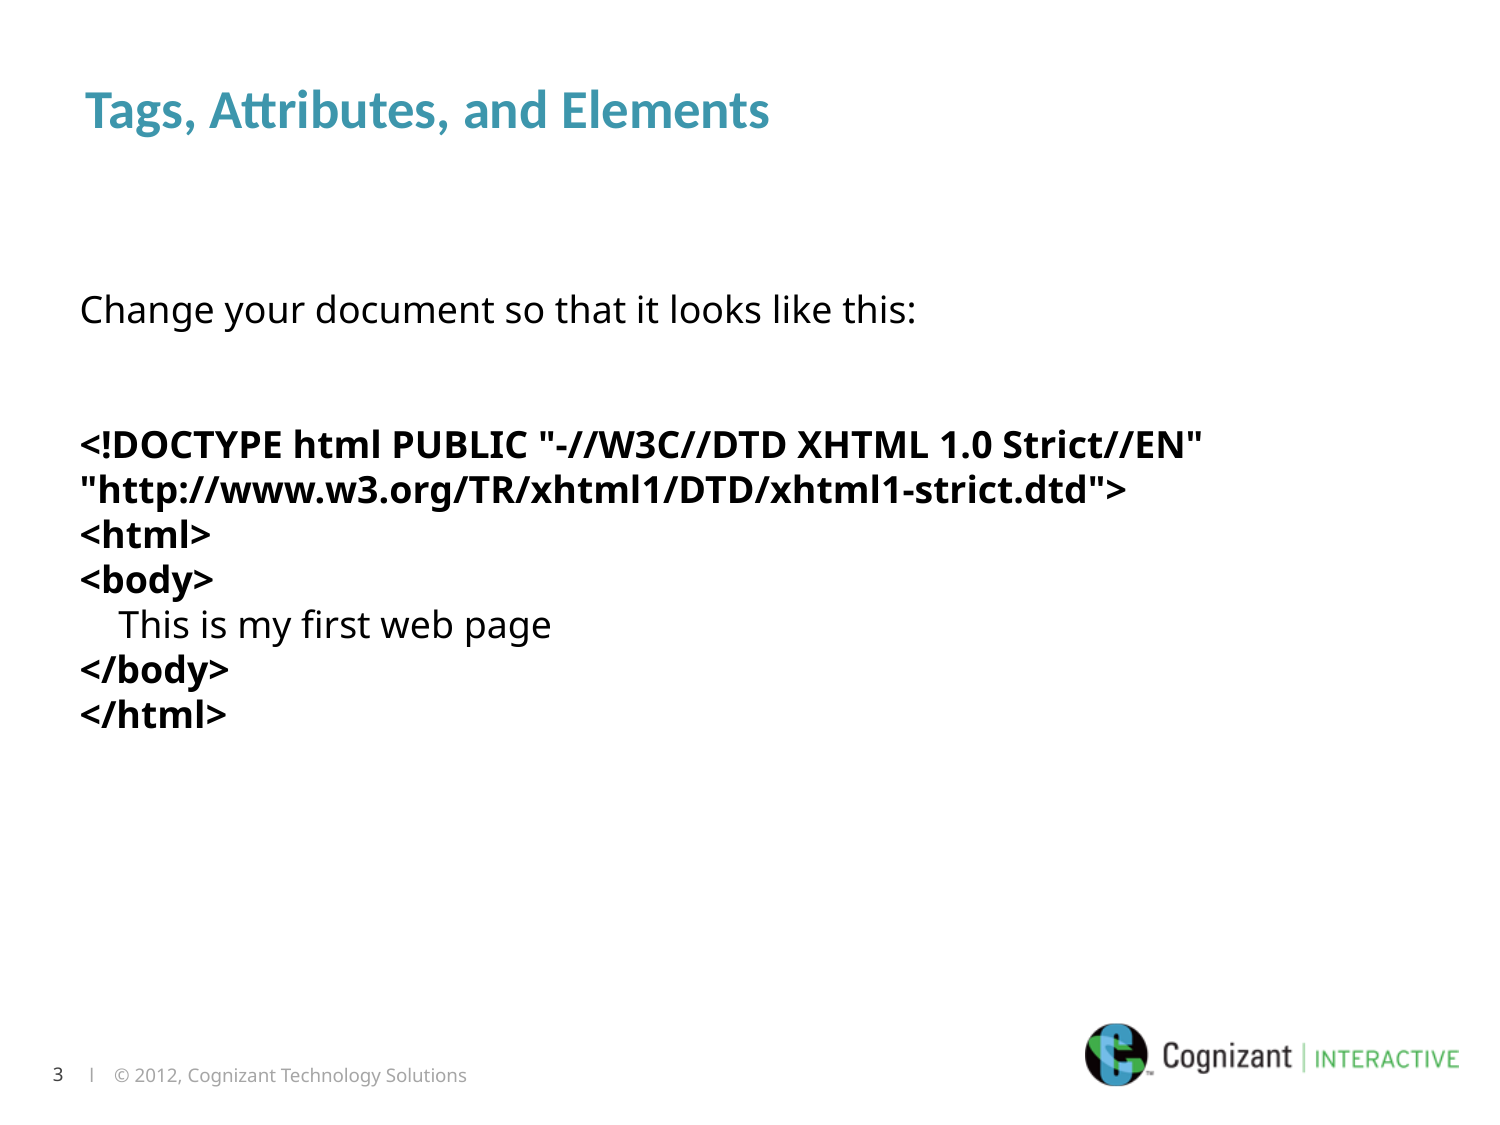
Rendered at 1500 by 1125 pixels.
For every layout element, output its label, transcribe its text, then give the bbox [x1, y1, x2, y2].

picture [1085, 1022, 1459, 1088]
text_box Change your document so that it looks like this: <!DOCTYPE html PUBLIC "-//W3C//DTD XHTML 1.0 Strict//EN" "http://www.w3.org/TR/xhtml1/DTD/xhtml1-strict.dtd"> <html> <body> This is my first web page </body> </html> [64, 278, 1447, 744]
title Tags, Attributes, and Elements [70, 66, 972, 149]
